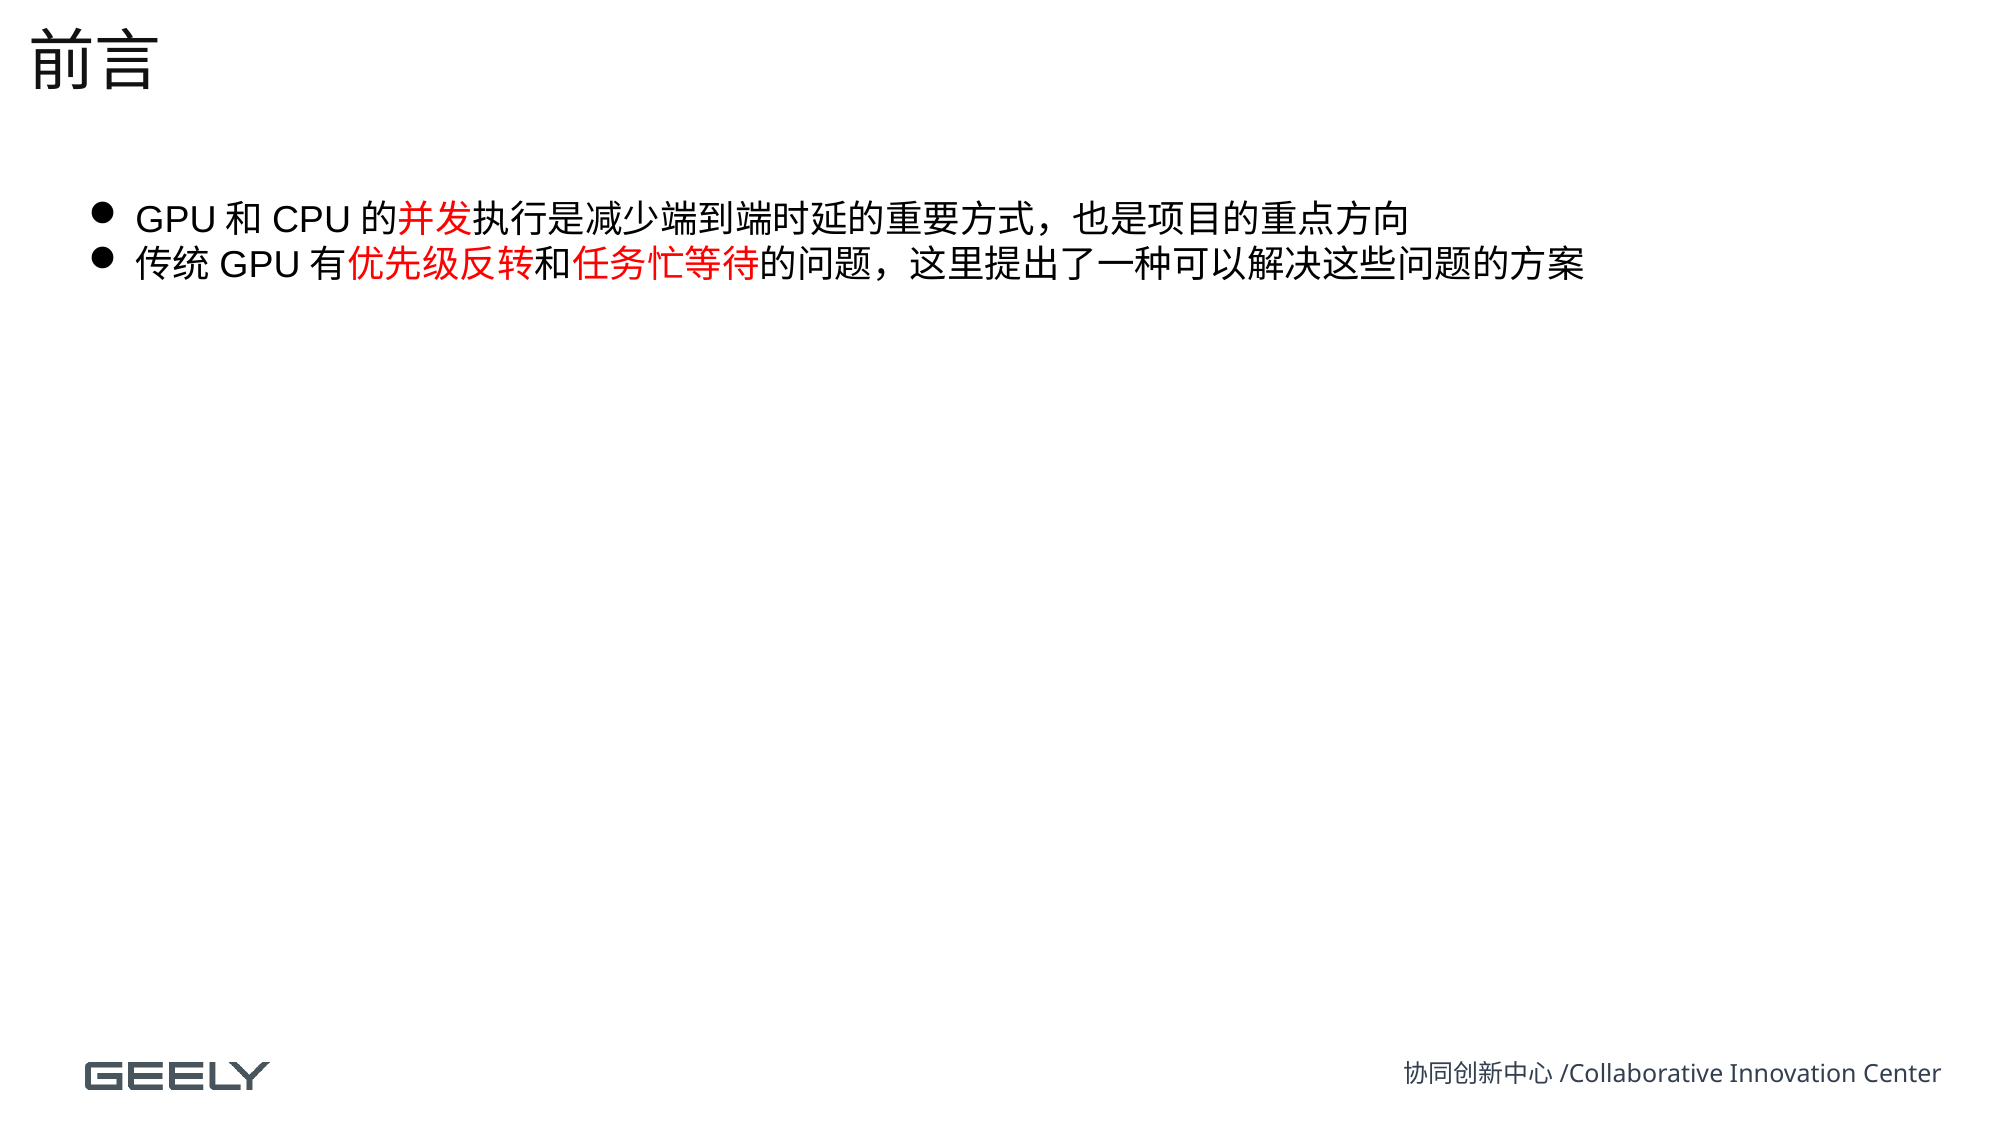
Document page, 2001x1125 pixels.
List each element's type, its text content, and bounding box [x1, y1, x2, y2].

text_box GPU和CPU的并发执行是减少端到端时延的重要方式，也是项目的重点方向 传统GPU有优先级反转和任务忙等待的问题，这里提出了一种可以解决这些问题的方案 [73, 188, 1886, 293]
text_box 前言 [13, 10, 948, 106]
picture [79, 1049, 275, 1096]
